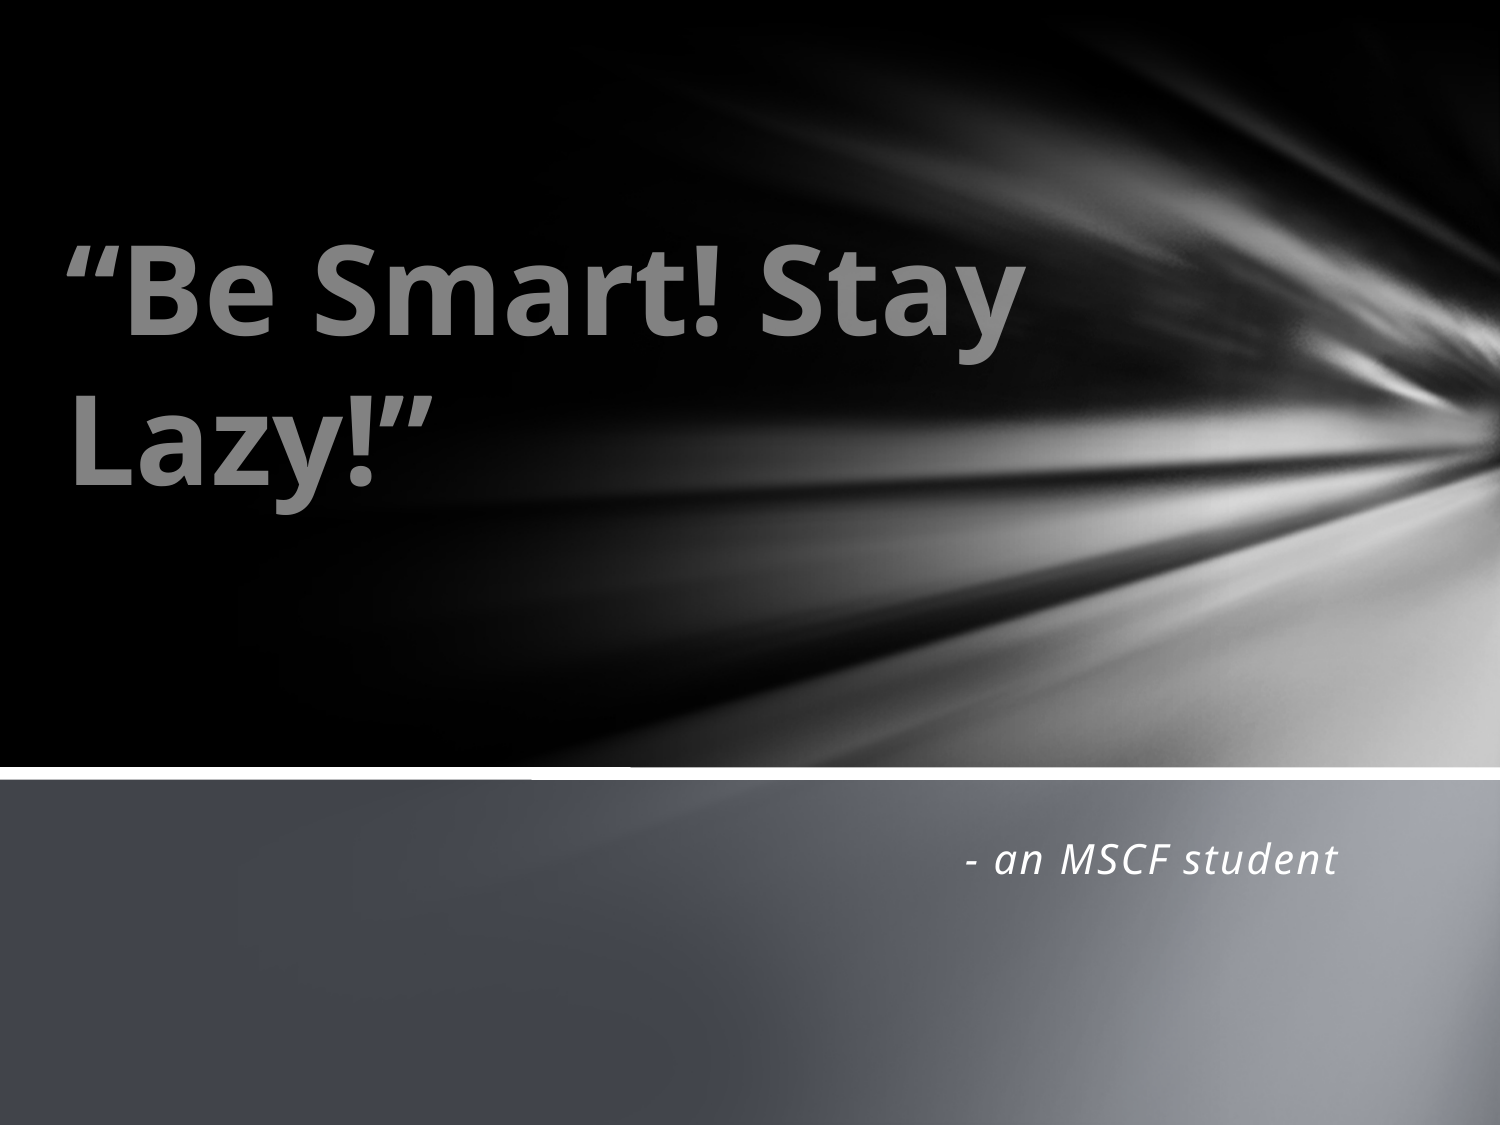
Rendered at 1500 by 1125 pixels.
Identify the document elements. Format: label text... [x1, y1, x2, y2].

title “Be Smart! Stay Lazy!” [50, 187, 1436, 588]
subtitle - an MSCF student [950, 825, 1374, 904]
